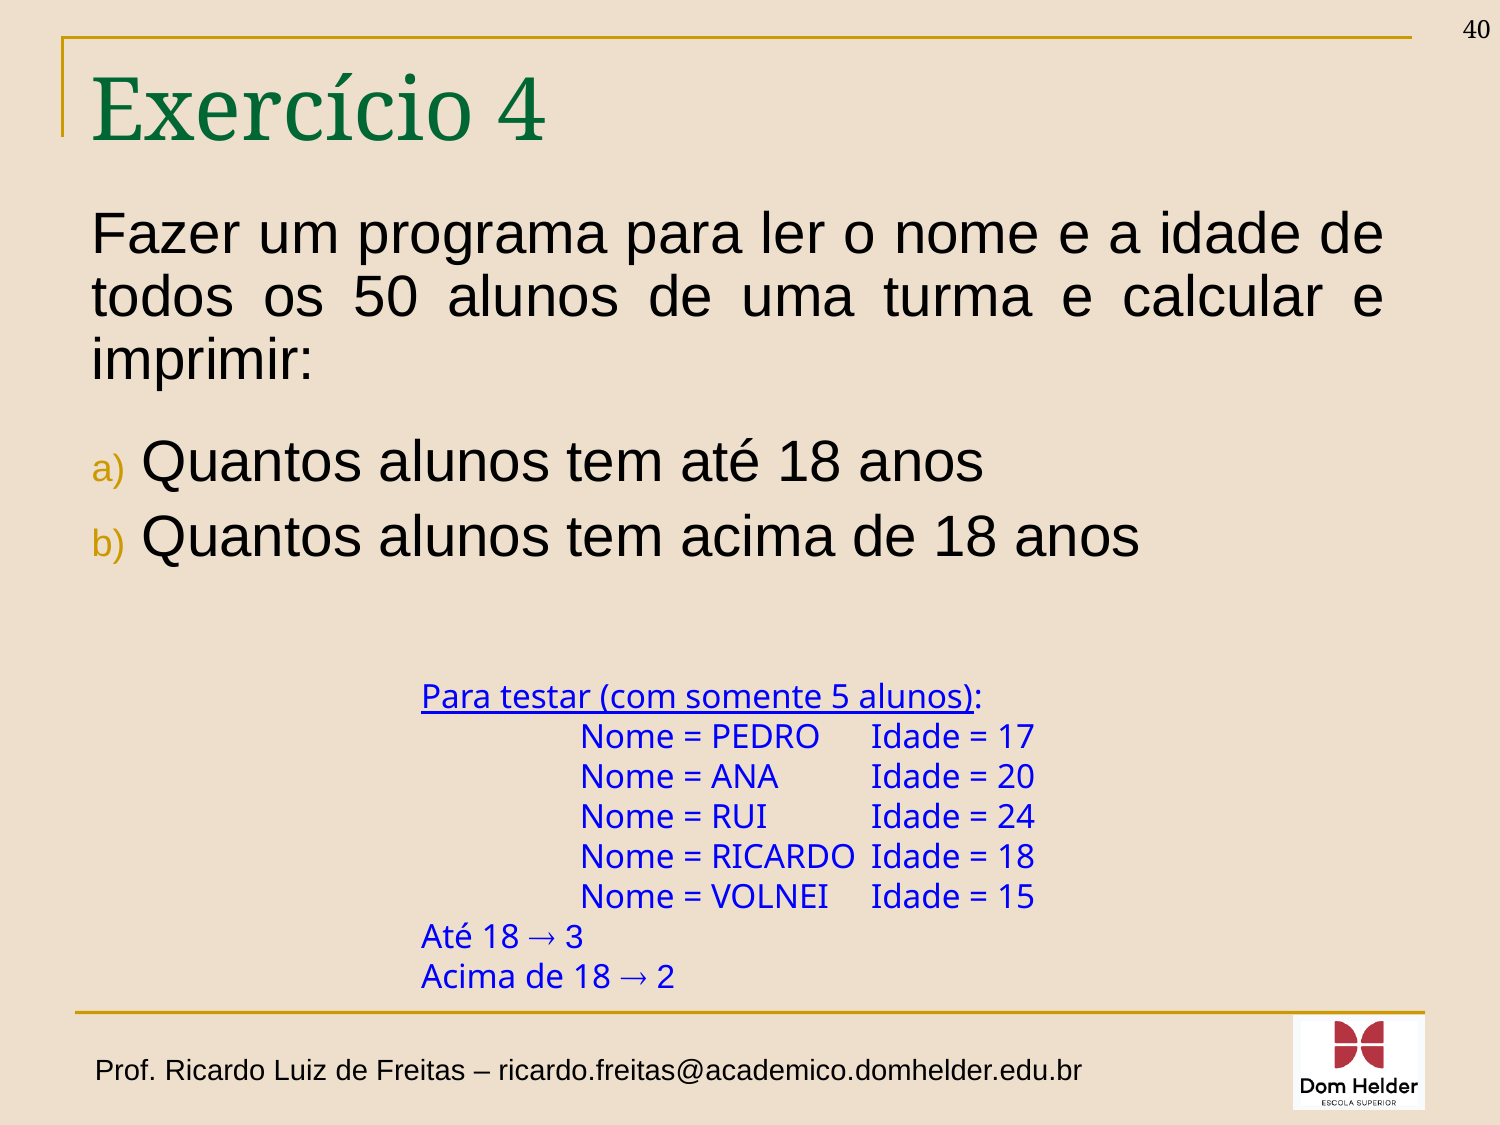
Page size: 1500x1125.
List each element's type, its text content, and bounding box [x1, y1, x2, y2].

picture [1293, 1015, 1425, 1110]
list Fazer um programa para ler o nome e a idade de todos os 50 alunos de uma turma e calcular e imprimir: Quantos alunos tem até 18 anos Quantos alunos tem acima de 18 anos [76, 196, 1402, 597]
title Exercício 4 [75, 45, 1425, 233]
text_box Para testar (com somente 5 alunos): Nome = PEDRO Idade = 17 Nome = ANA Idade = 20 Nome = RUI Idade = 24 Nome = RICARDO Idade = 18 Nome = VOLNEI Idade = 15 Até 18  3 Acima de 18  2 [406, 667, 1079, 1002]
slide_number 40 [1392, 0, 1500, 55]
